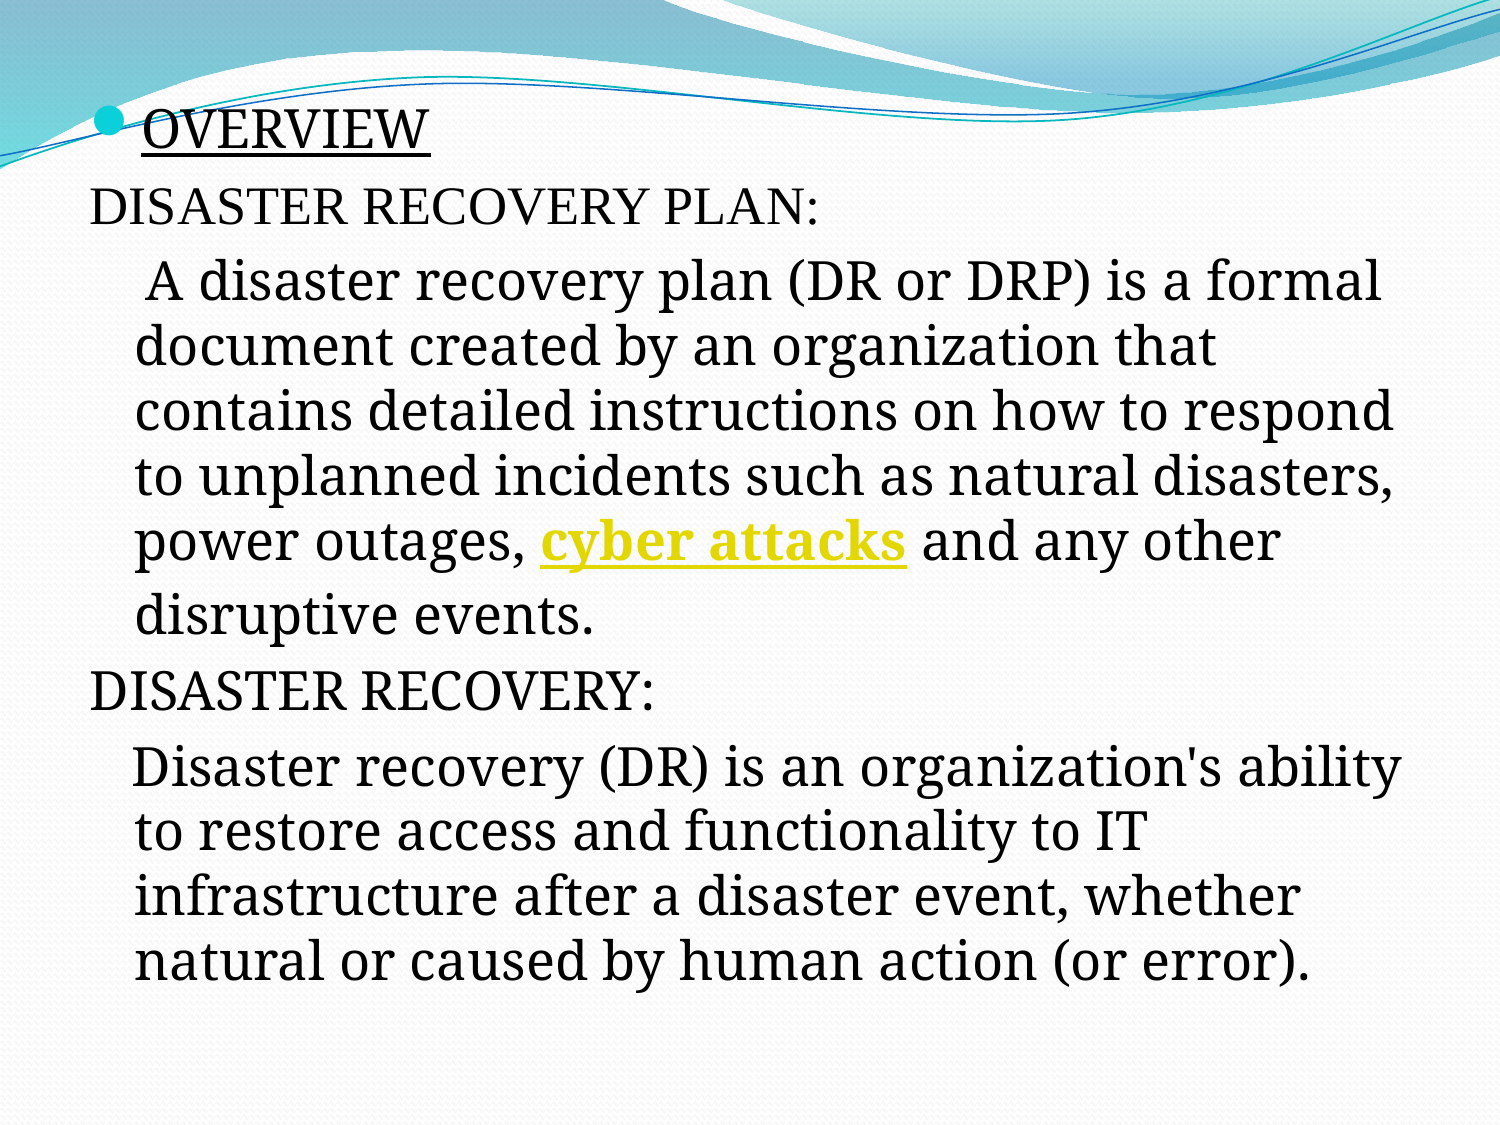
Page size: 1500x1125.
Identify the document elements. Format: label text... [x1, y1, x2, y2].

list OVERVIEW DISASTER RECOVERY PLAN: A disaster recovery plan (DR or DRP) is a formal document created by an organization that contains detailed instructions on how to respond to unplanned incidents such as natural disasters, power outages, cyber attacks and any other disruptive events. DISASTER RECOVERY: Disaster recovery (DR) is an organization's ability to restore access and functionality to IT infrastructure after a disaster event, whether natural or caused by human action (or error). [75, 87, 1425, 1038]
